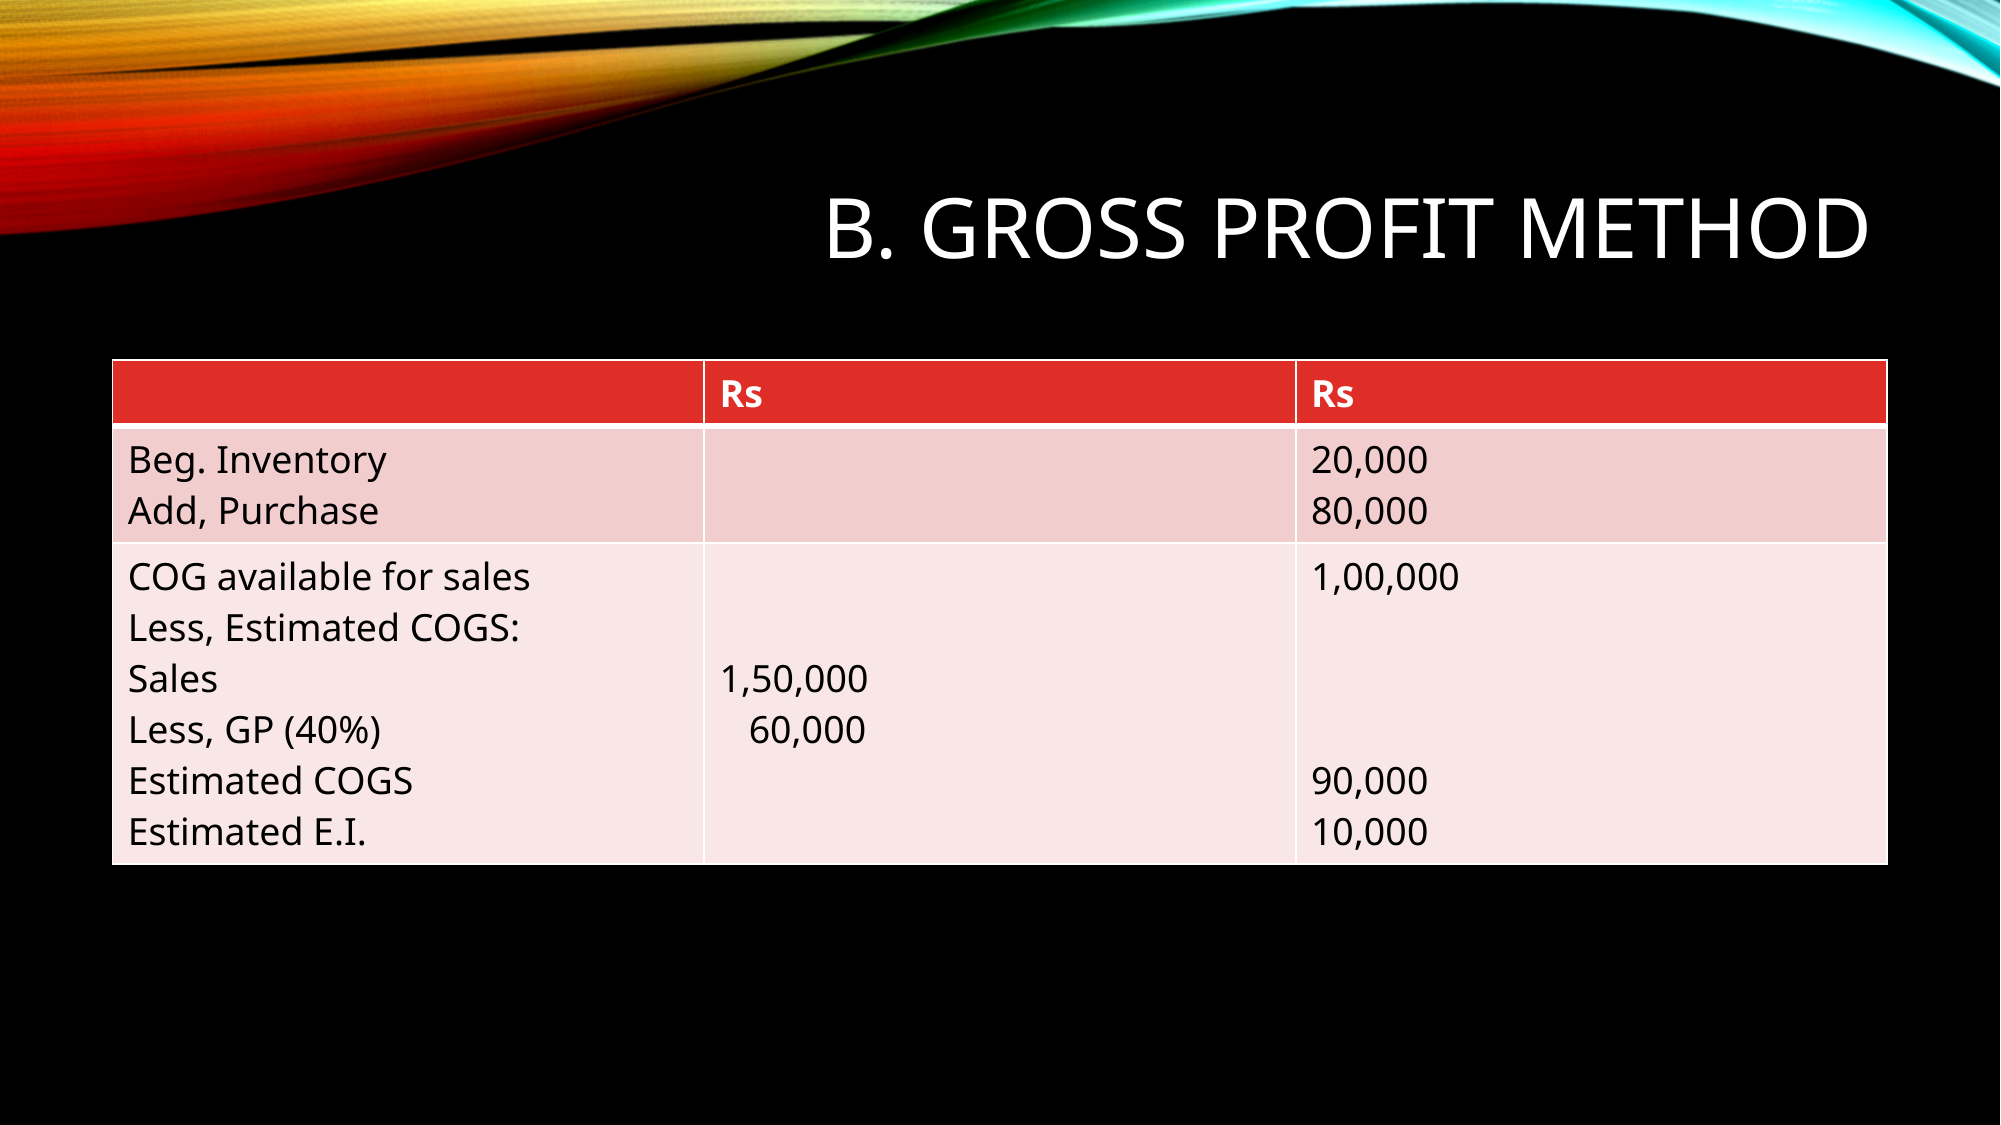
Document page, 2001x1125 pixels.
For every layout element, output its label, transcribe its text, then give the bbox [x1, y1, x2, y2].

table_cell 1,50,000 60,000 [705, 544, 1295, 863]
table_cell COG available for sales Less, Estimated COGS: Sales Less, GP (40%) Estimated COGS Estimated E.I. [113, 544, 703, 863]
table_header Rs [705, 361, 1295, 423]
table_cell Beg. Inventory Add, Purchase [113, 429, 703, 542]
table_header [113, 361, 703, 423]
table_header Rs [1297, 361, 1886, 423]
table_cell 20,000 80,000 [1297, 429, 1886, 542]
picture [0, 0, 2000, 237]
table_cell [705, 429, 1295, 542]
title B. Gross Profit method [474, 125, 1888, 338]
table_cell 1,00,000 90,000 10,000 [1297, 544, 1886, 863]
